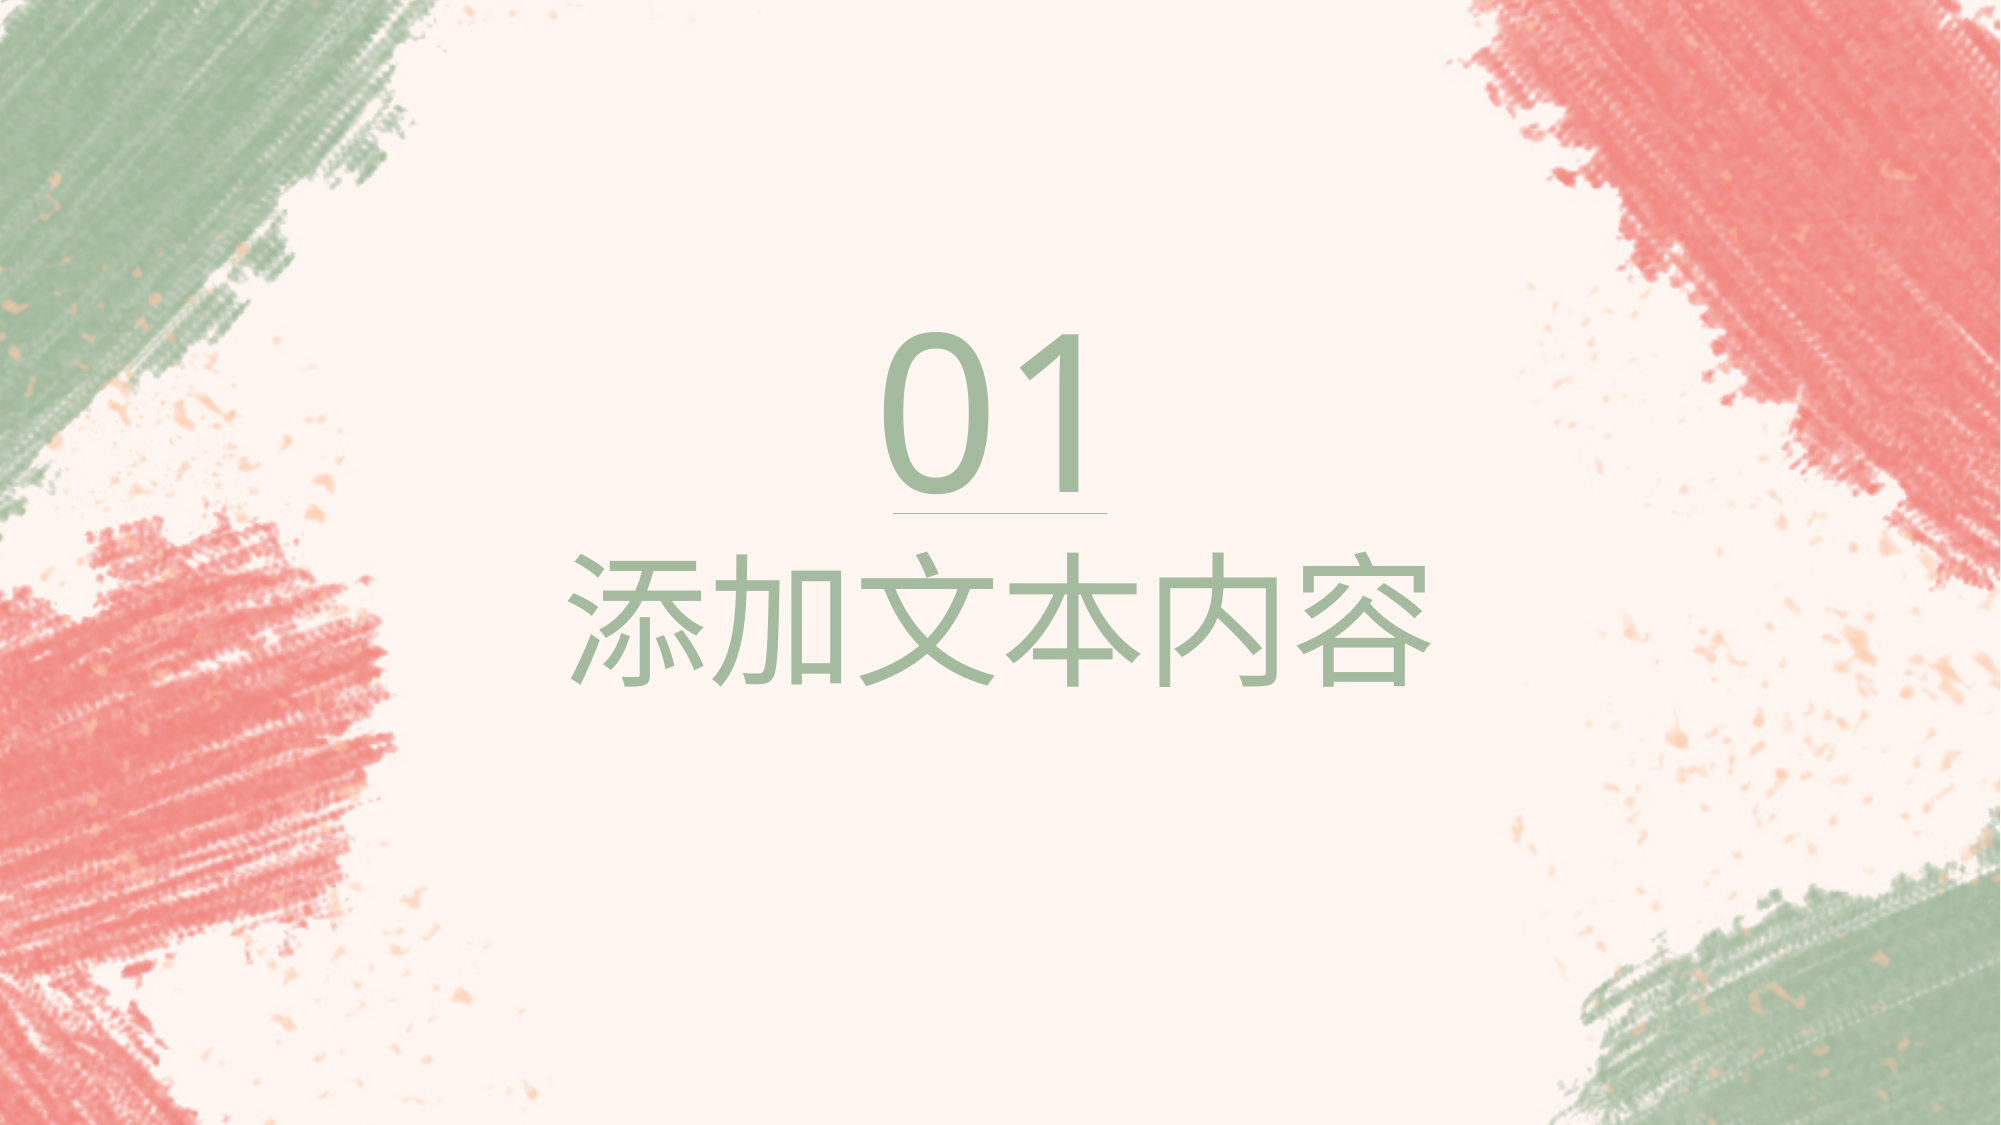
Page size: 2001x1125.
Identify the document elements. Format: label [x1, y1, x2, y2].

text_box [0, 0, 2000, 1125]
